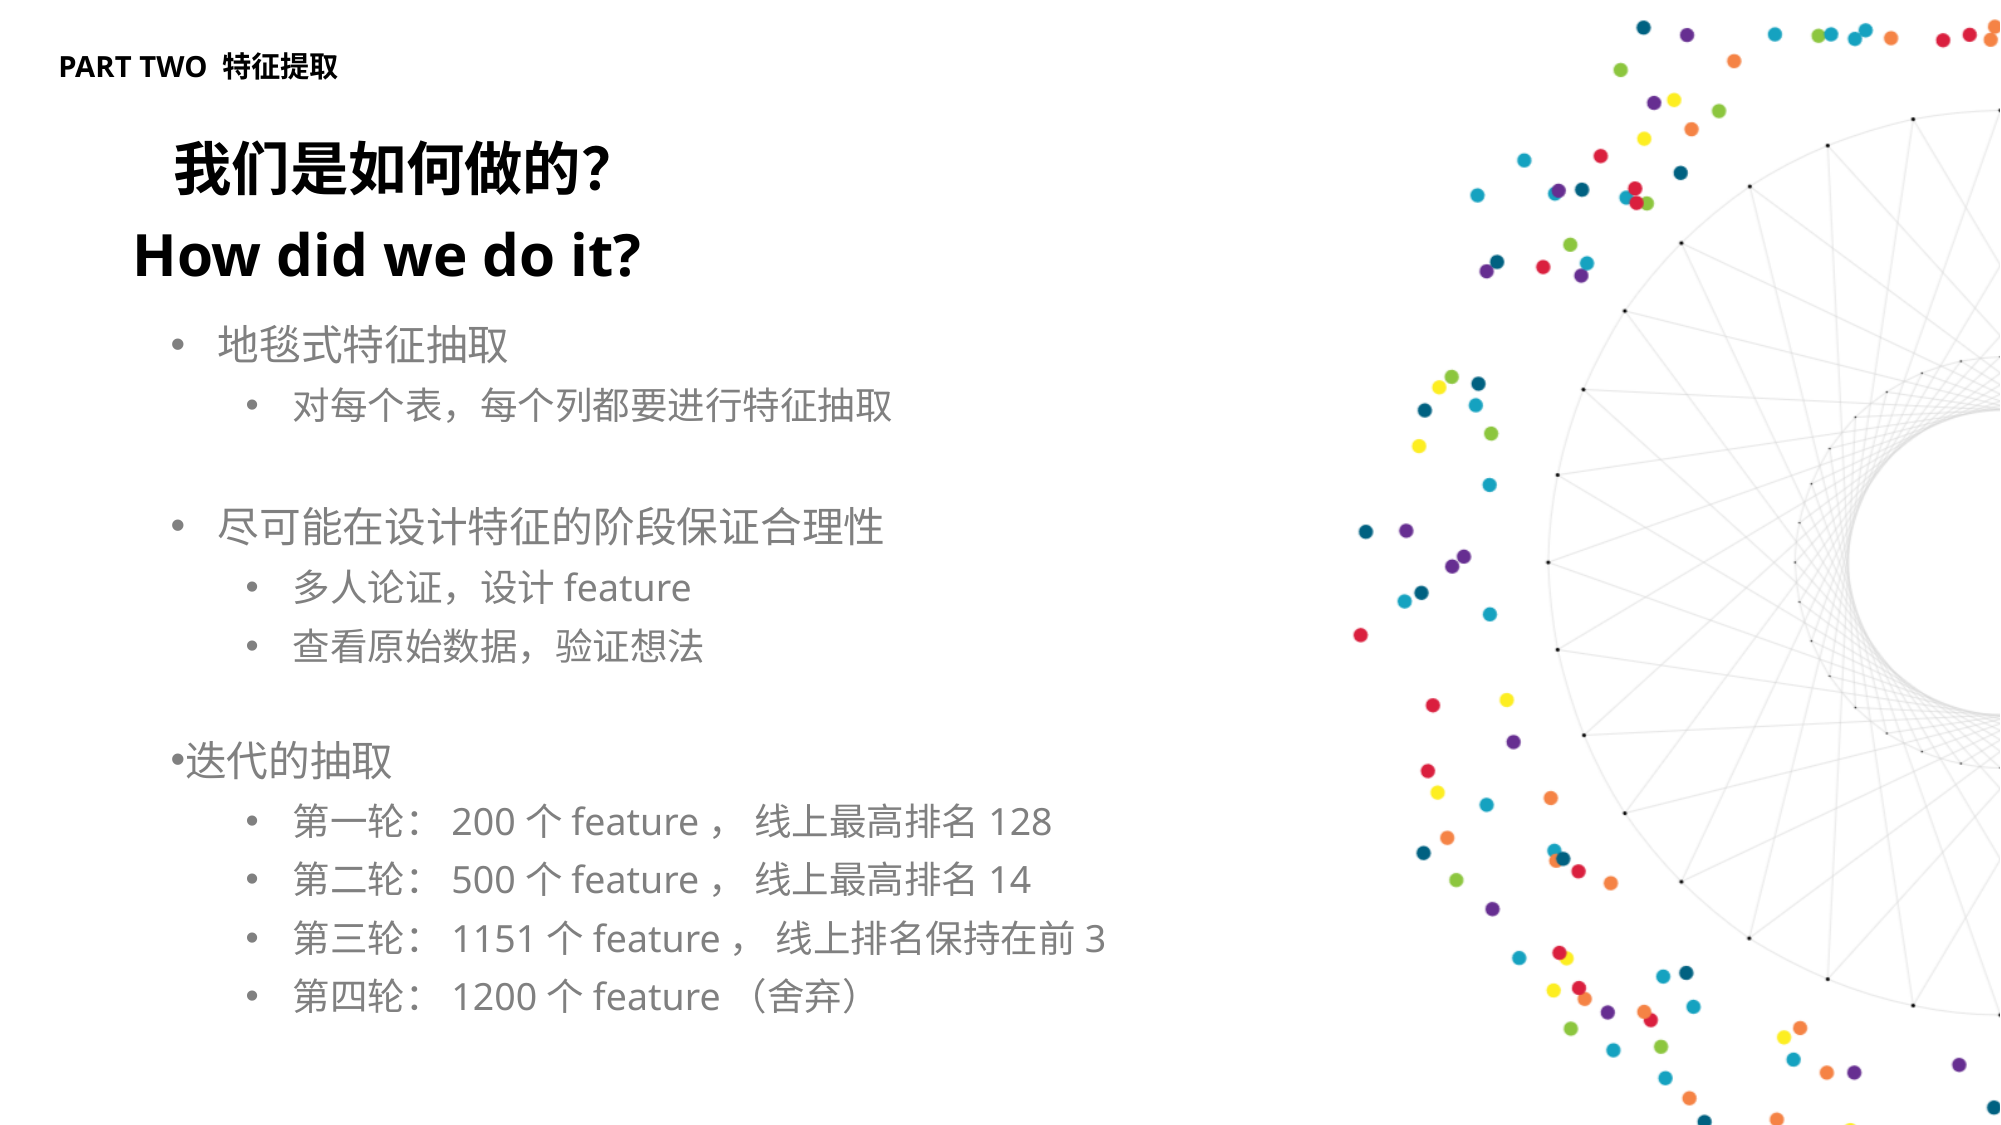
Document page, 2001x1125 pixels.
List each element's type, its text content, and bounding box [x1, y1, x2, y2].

text_box 地毯式特征抽取 对每个表，每个列都要进行特征抽取 尽可能在设计特征的阶段保证合理性 多人论证，设计feature 查看原始数据，验证想法 迭代的抽取 第一轮：200个feature， 线上最高排名128 第二轮：500个feature， 线上最高排名14 第三轮：1151个feature， 线上排名保持在前3 第四轮：1200个feature（舍弃） [155, 296, 1309, 1026]
picture [1269, 0, 2000, 1125]
text_box 我们是如何做的？ [158, 124, 655, 210]
list PART TWO 特征提取 [42, 35, 586, 101]
text_box How did we do it? [117, 210, 657, 296]
